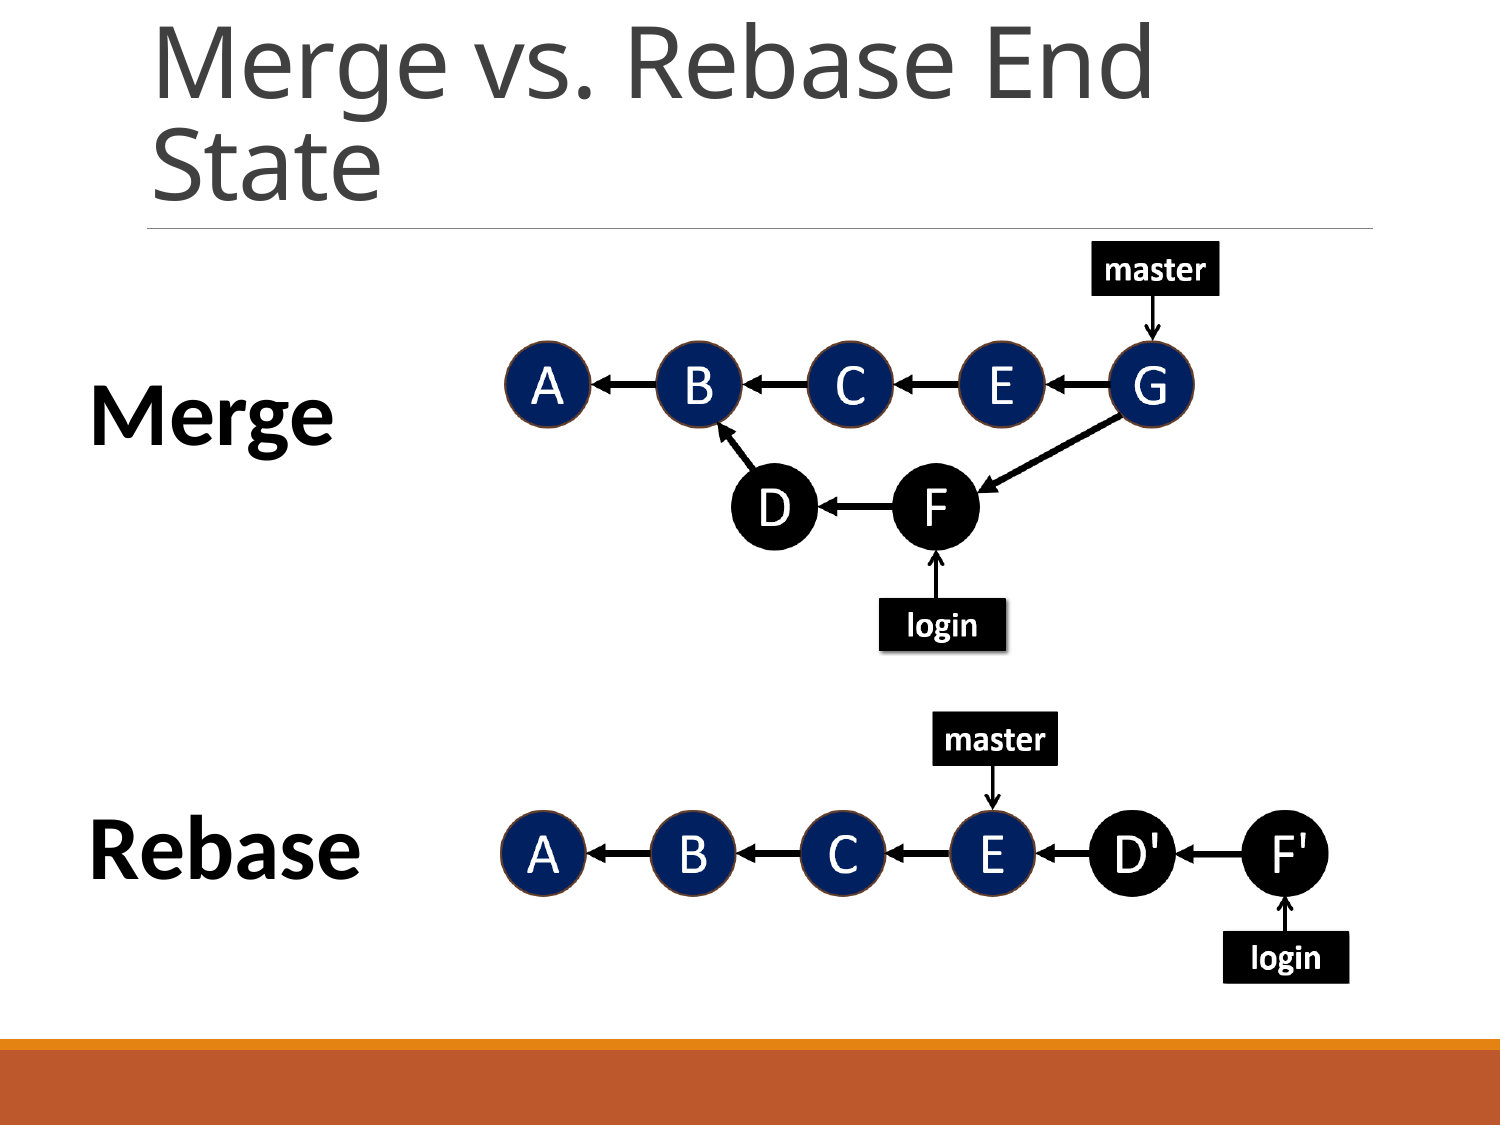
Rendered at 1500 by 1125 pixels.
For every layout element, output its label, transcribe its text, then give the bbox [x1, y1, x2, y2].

text_box Merge [74, 346, 351, 471]
title Merge vs. Rebase End State [135, 47, 1373, 229]
picture [497, 241, 1222, 656]
text_box Rebase [74, 780, 378, 905]
picture [497, 708, 1351, 984]
